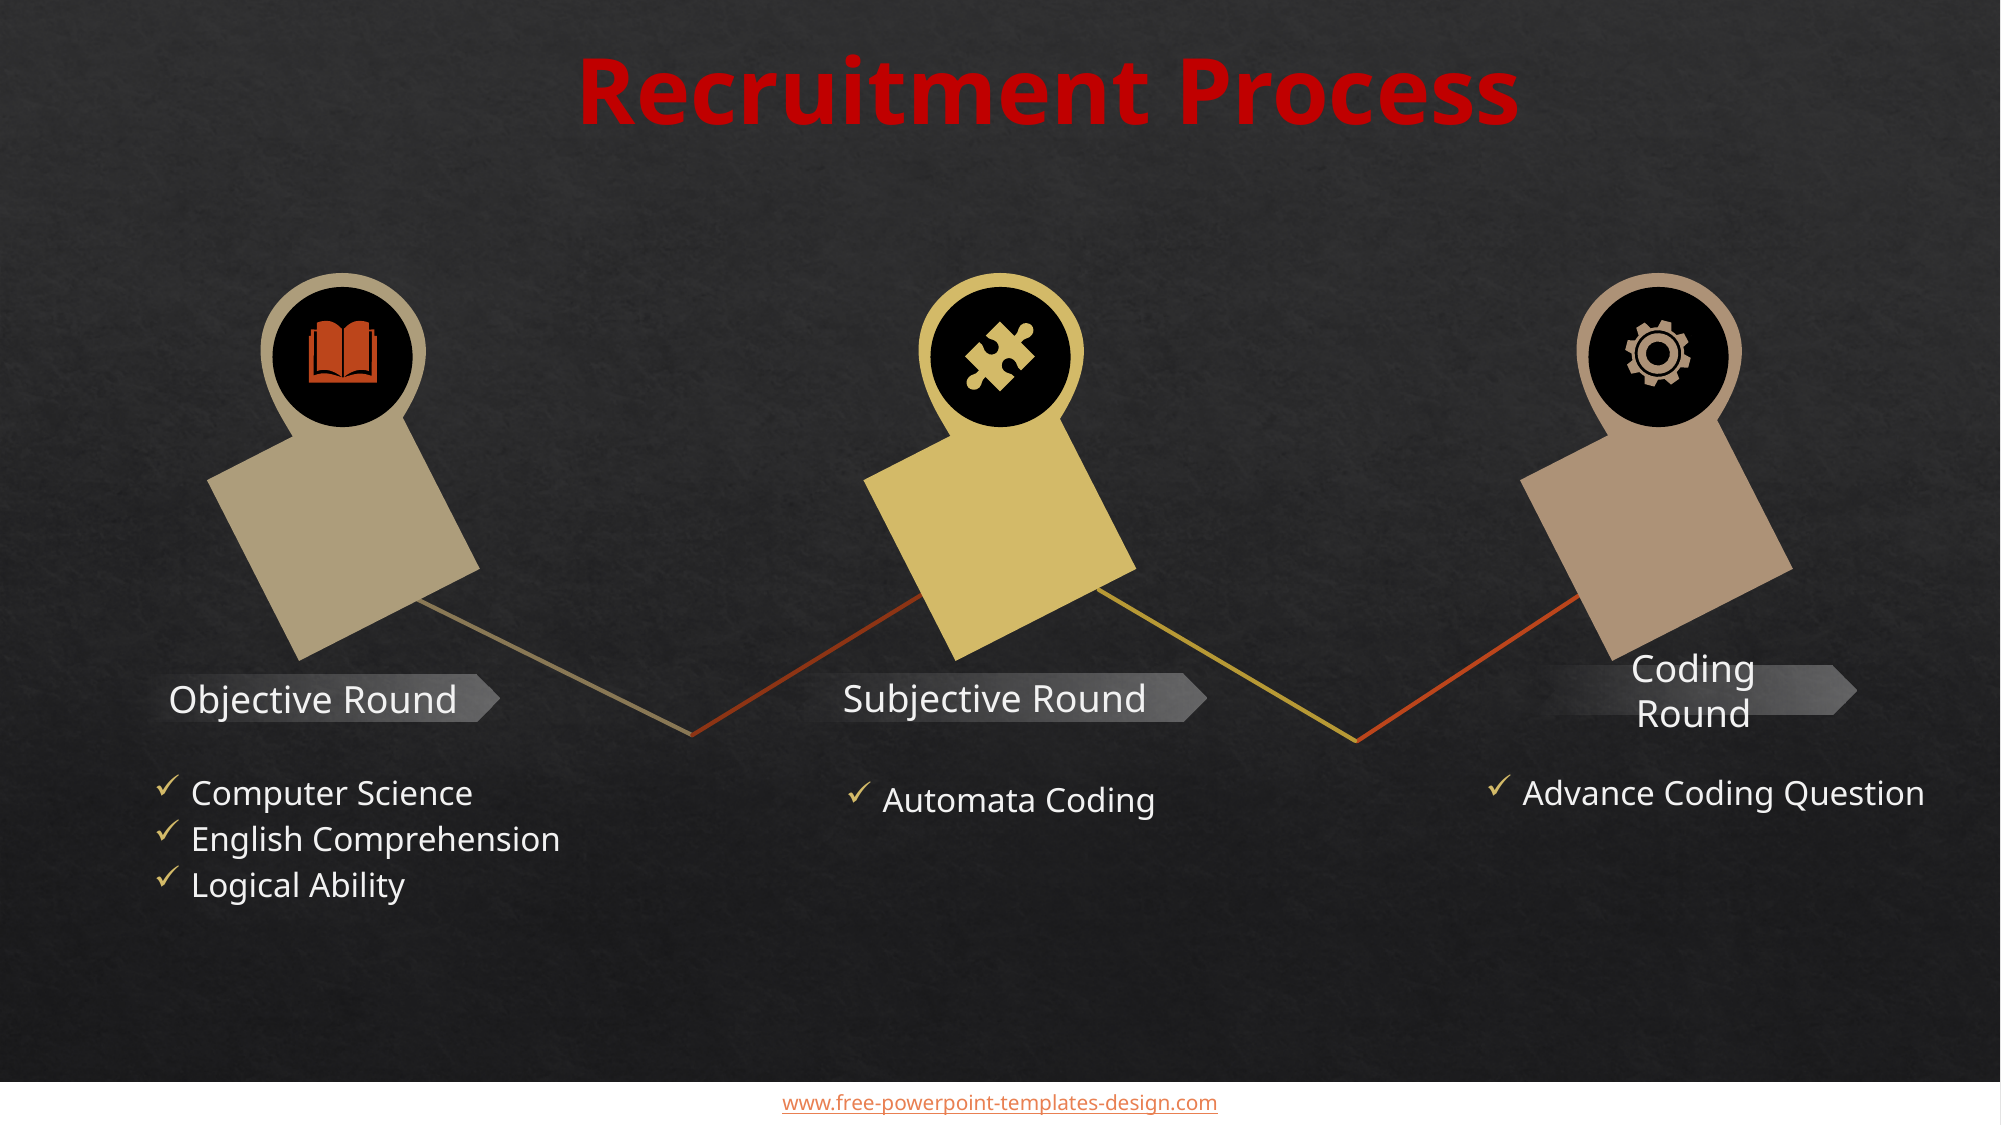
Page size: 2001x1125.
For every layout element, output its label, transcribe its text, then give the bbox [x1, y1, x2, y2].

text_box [1098, 589, 1356, 742]
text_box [407, 594, 687, 736]
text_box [1362, 591, 1585, 742]
text_box Computer Science English Comprehension Logical Ability [139, 751, 590, 1091]
text_box [205, 465, 481, 663]
text_box Advance Coding Question [1470, 751, 1963, 1091]
text_box Automata Coding [830, 758, 1282, 1098]
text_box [1556, 279, 1760, 483]
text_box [240, 279, 444, 483]
text_box Coding Round [1592, 665, 1857, 715]
text_box [862, 465, 1138, 663]
text_box www.free-powerpoint-templates-design.com [0, 1082, 2000, 1125]
text_box Subjective Round [931, 673, 1090, 722]
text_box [691, 594, 923, 736]
text_box Objective Round [139, 674, 399, 722]
text_box Recruitment Process [548, 25, 1549, 151]
text_box [1518, 464, 1795, 663]
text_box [898, 279, 1102, 483]
